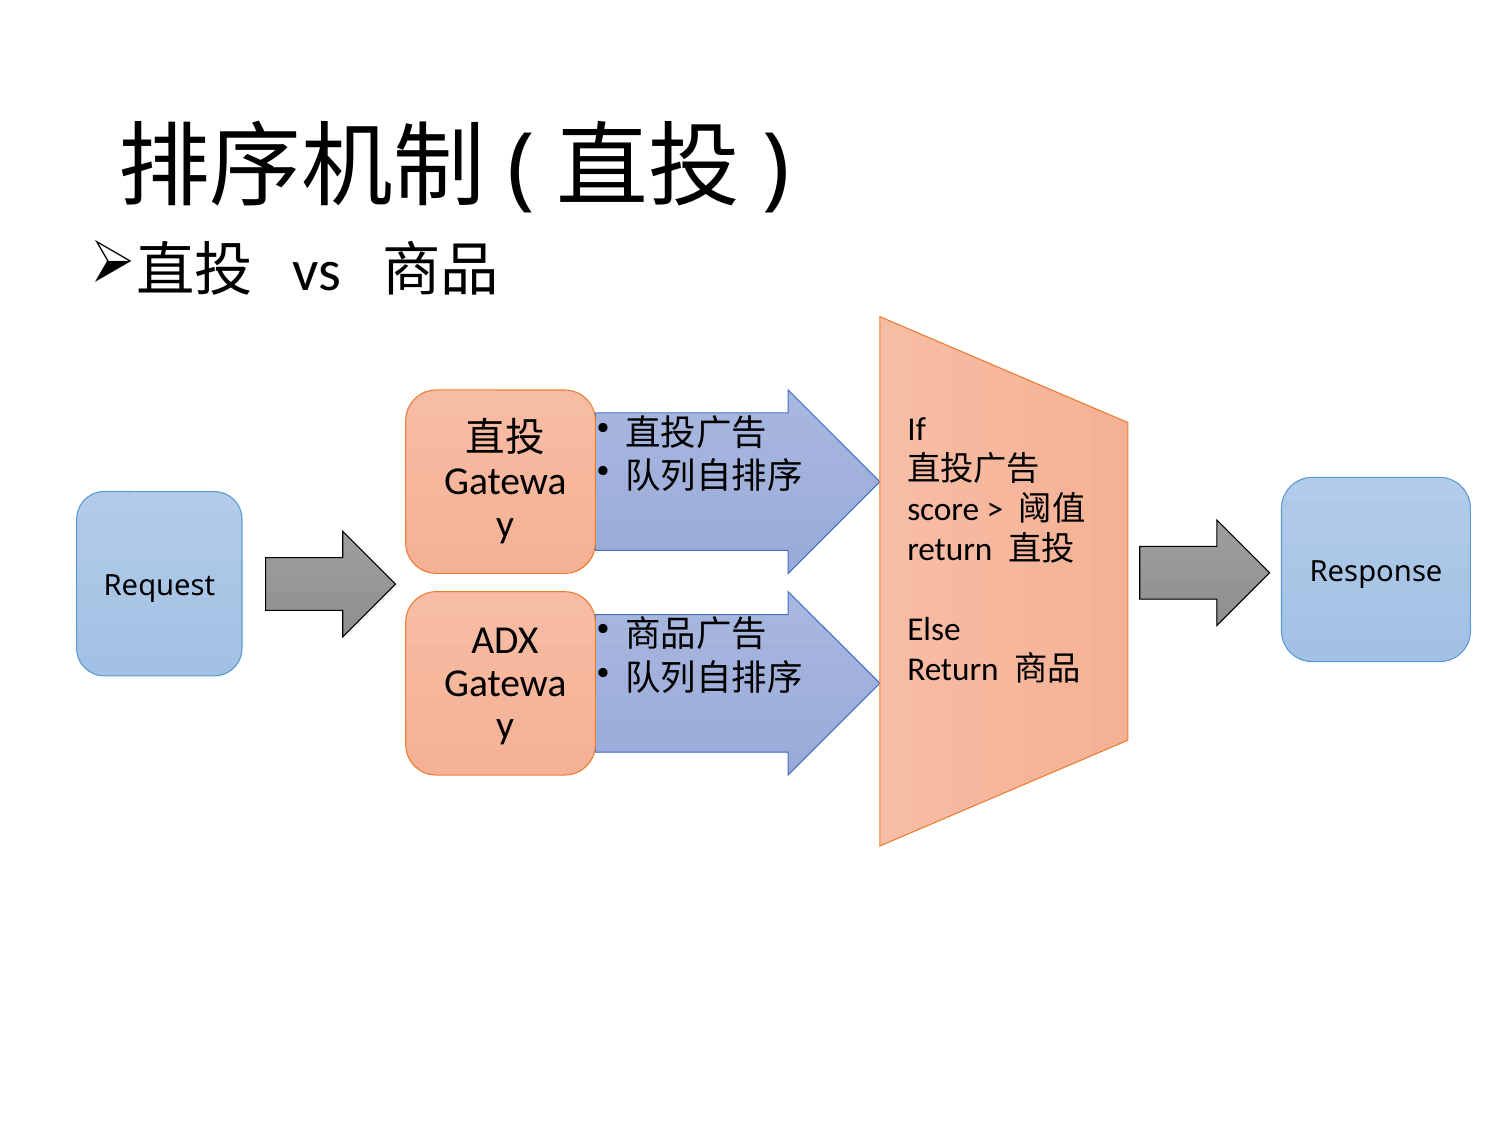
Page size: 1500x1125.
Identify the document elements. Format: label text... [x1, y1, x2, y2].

text_box [265, 530, 397, 639]
text_box [1139, 518, 1271, 627]
text_box If 直投广告 score > 阈值 return 直投 Else Return 商品 [892, 400, 1153, 695]
text_box Request [76, 490, 243, 677]
text_box Response [1280, 476, 1472, 663]
list 直投 vs 商品 [75, 232, 1425, 976]
title 排序机制(直投) [103, 59, 1397, 232]
text_box [879, 315, 1129, 847]
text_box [405, 389, 880, 776]
